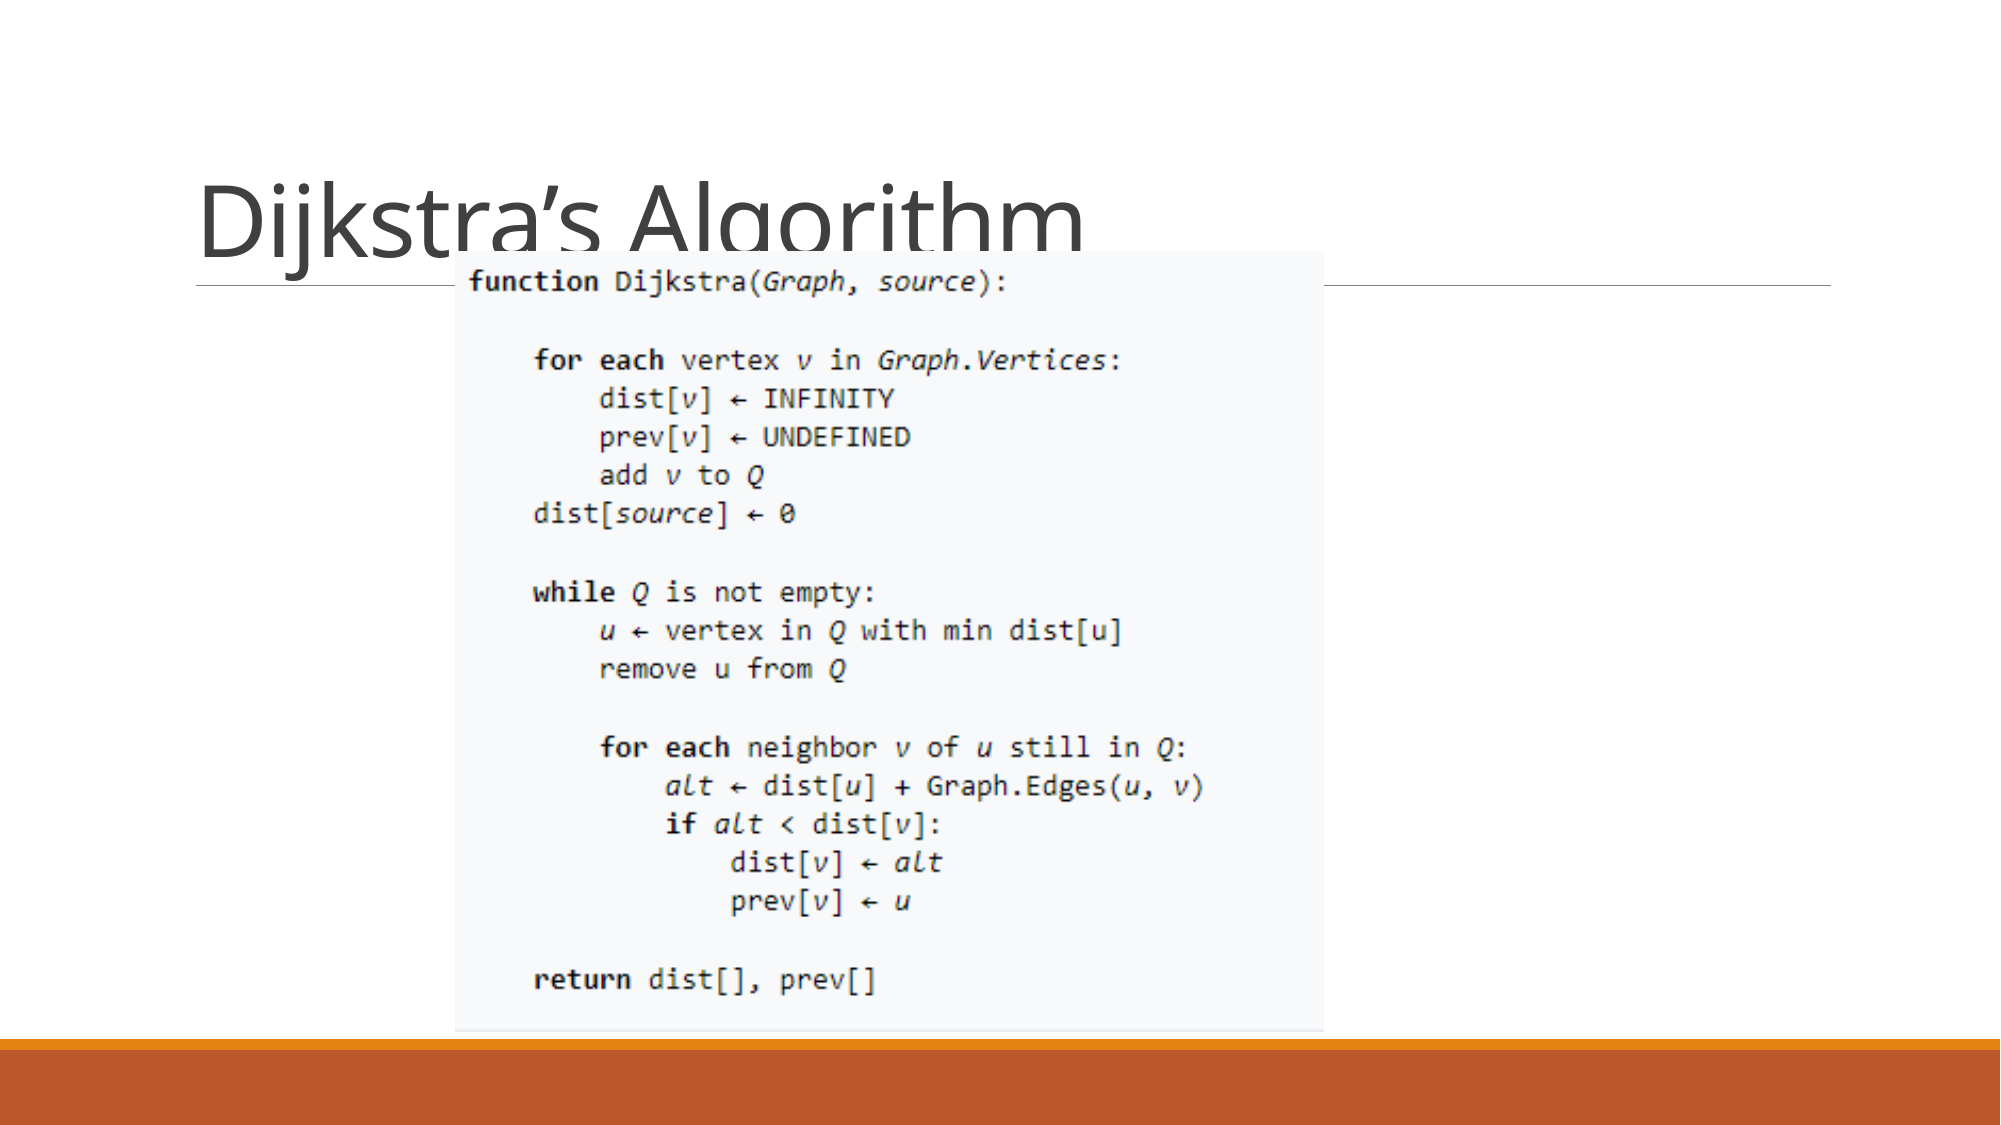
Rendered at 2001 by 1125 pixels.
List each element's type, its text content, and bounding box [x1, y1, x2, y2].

picture [455, 250, 1324, 1033]
title Dijkstra’s Algorithm [180, 47, 1830, 285]
